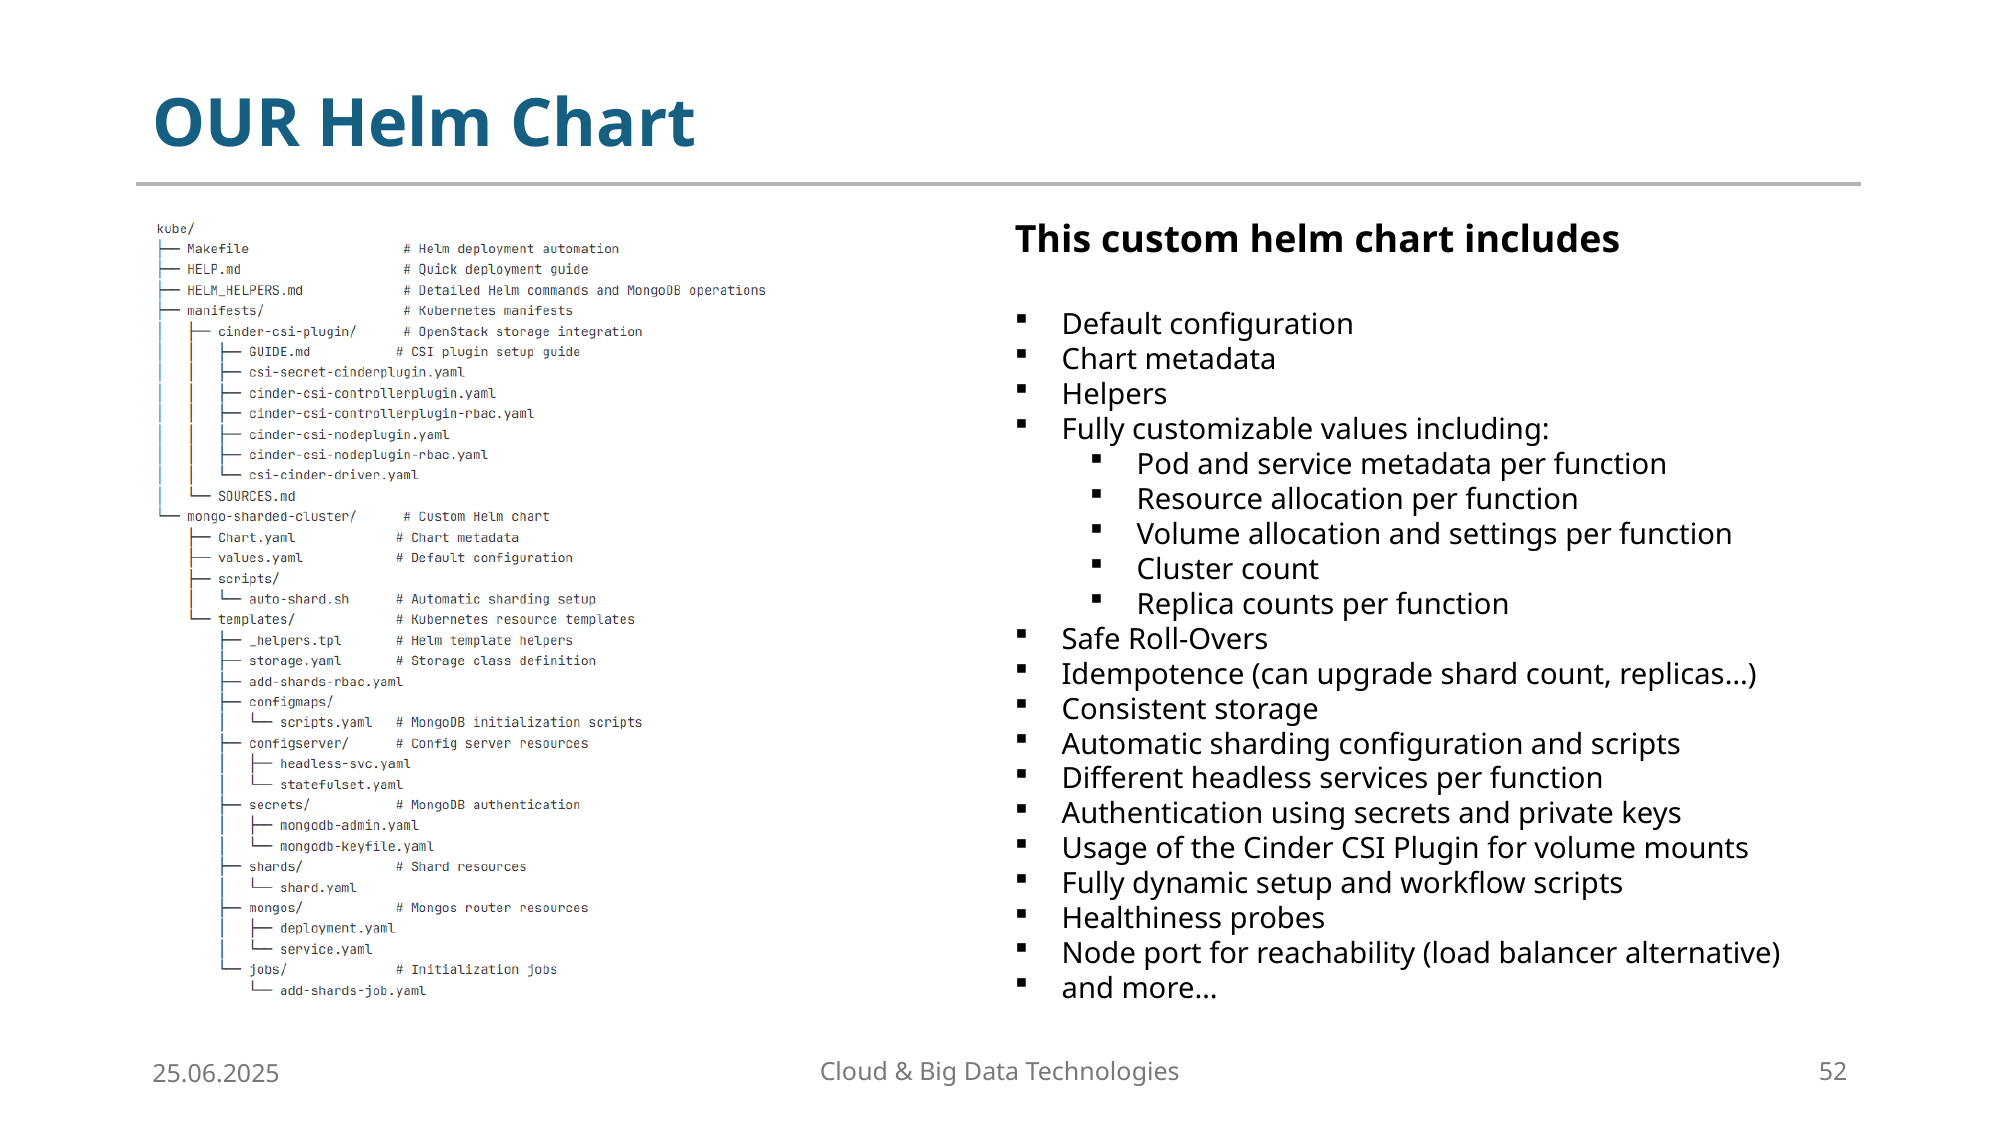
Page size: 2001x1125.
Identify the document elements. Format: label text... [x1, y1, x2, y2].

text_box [118, 193, 1246, 1028]
slide_number 52 [1412, 1042, 1863, 1103]
footer Cloud & Big Data Technologies [662, 1042, 1338, 1103]
text_box This custom helm chart includes Default configuration Chart metadata Helpers Fully customizable values including: Pod and service metadata per function Resource allocation per function Volume allocation and settings per function Cluster count Replica counts per function Safe Roll-Overs Idempotence (can upgrade shard count, replicas…) Consistent storage Automatic sharding configuration and scripts Different headless services per function Authentication using secrets and private keys Usage of the Cinder CSI Plugin for volume mounts Fully dynamic setup and workflow scripts Healthiness probes Node port for reachability (load balancer alternative) and more… [1246, 207, 1863, 1012]
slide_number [137, 1042, 588, 1103]
title OUR Helm Chart [137, 59, 1863, 169]
